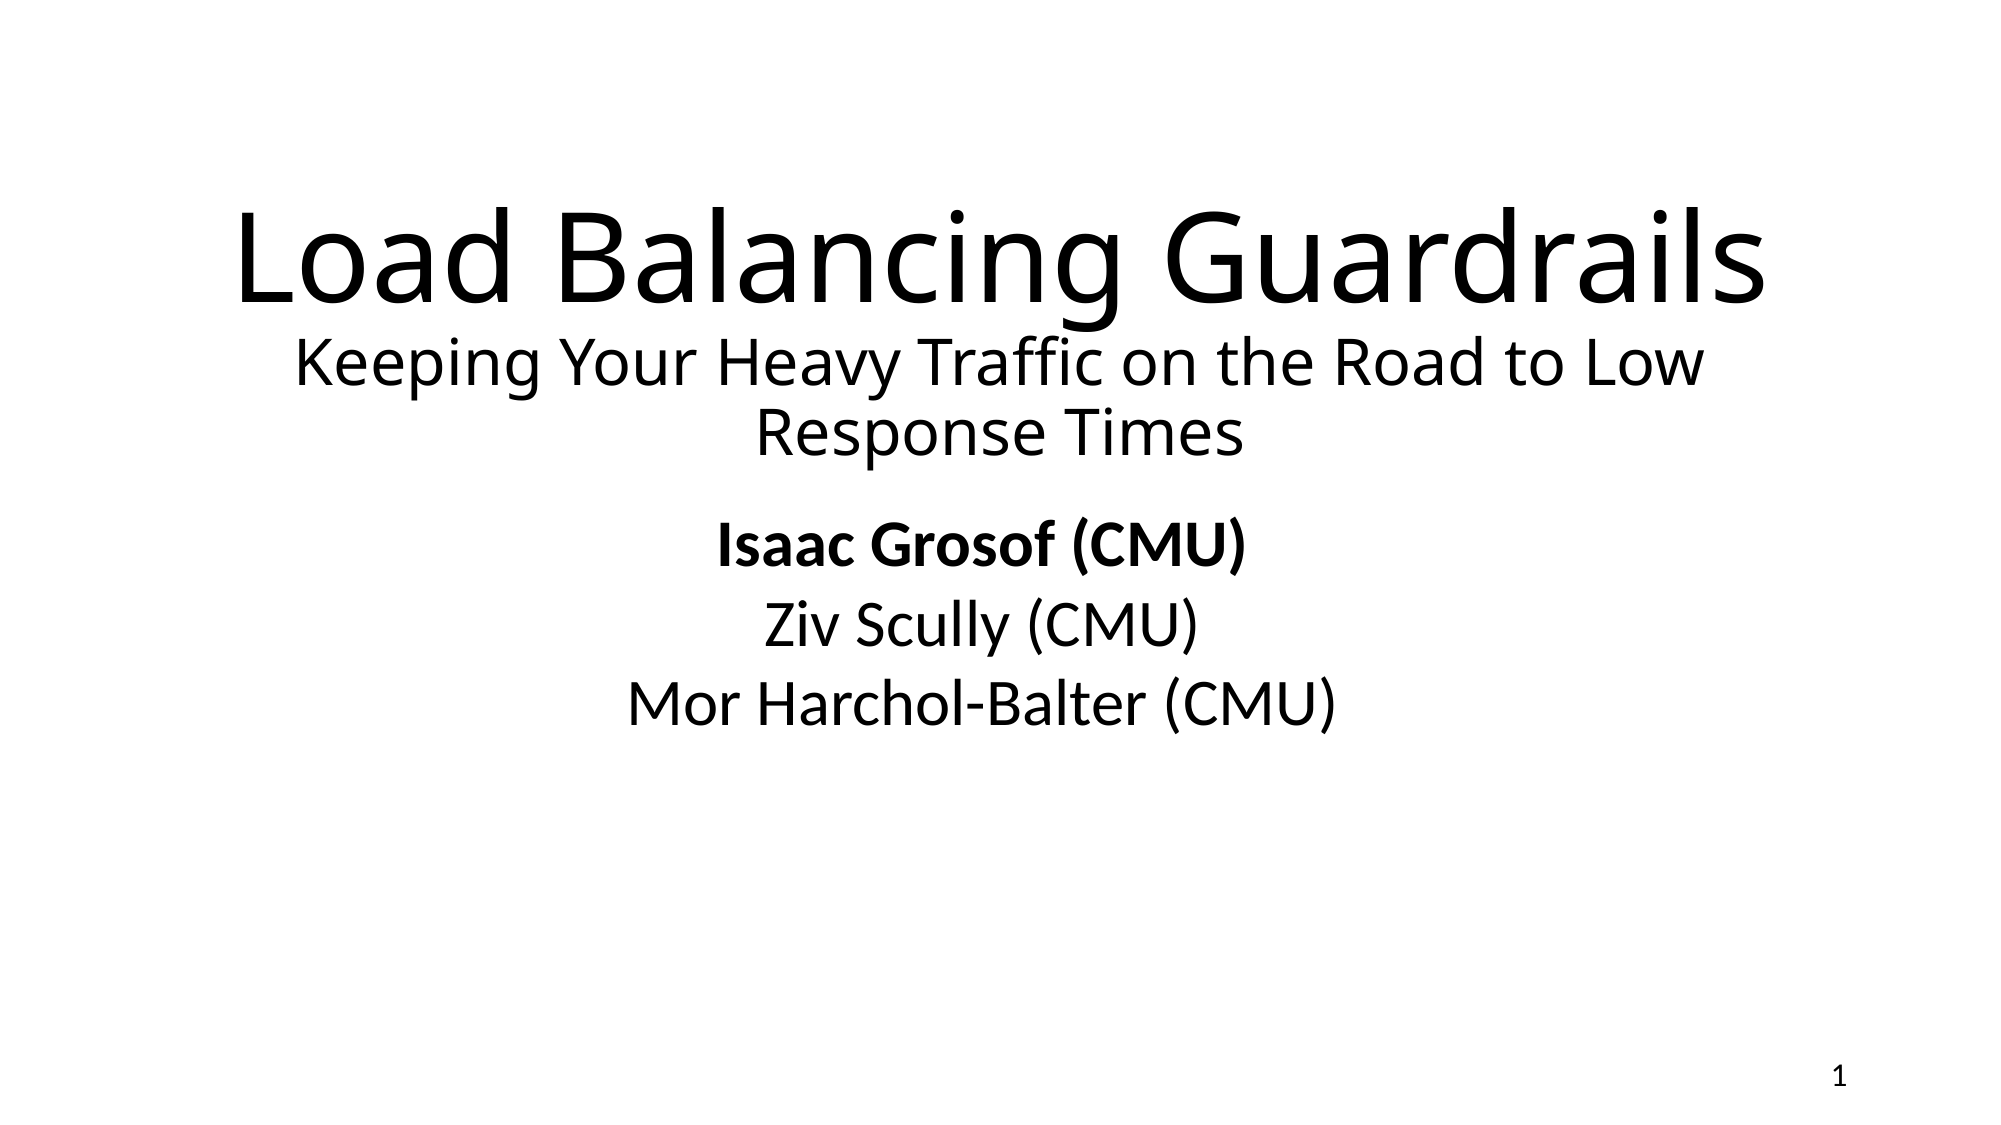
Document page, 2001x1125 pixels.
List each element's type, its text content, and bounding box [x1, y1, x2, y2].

slide_number 1 [1412, 1042, 1863, 1103]
subtitle Isaac Grosof (CMU) Ziv Scully (CMU) Mor Harchol-Balter (CMU) [233, 491, 1733, 764]
title Load Balancing Guardrails Keeping Your Heavy Traffic on the Road to Low Response Times [164, 85, 1836, 477]
